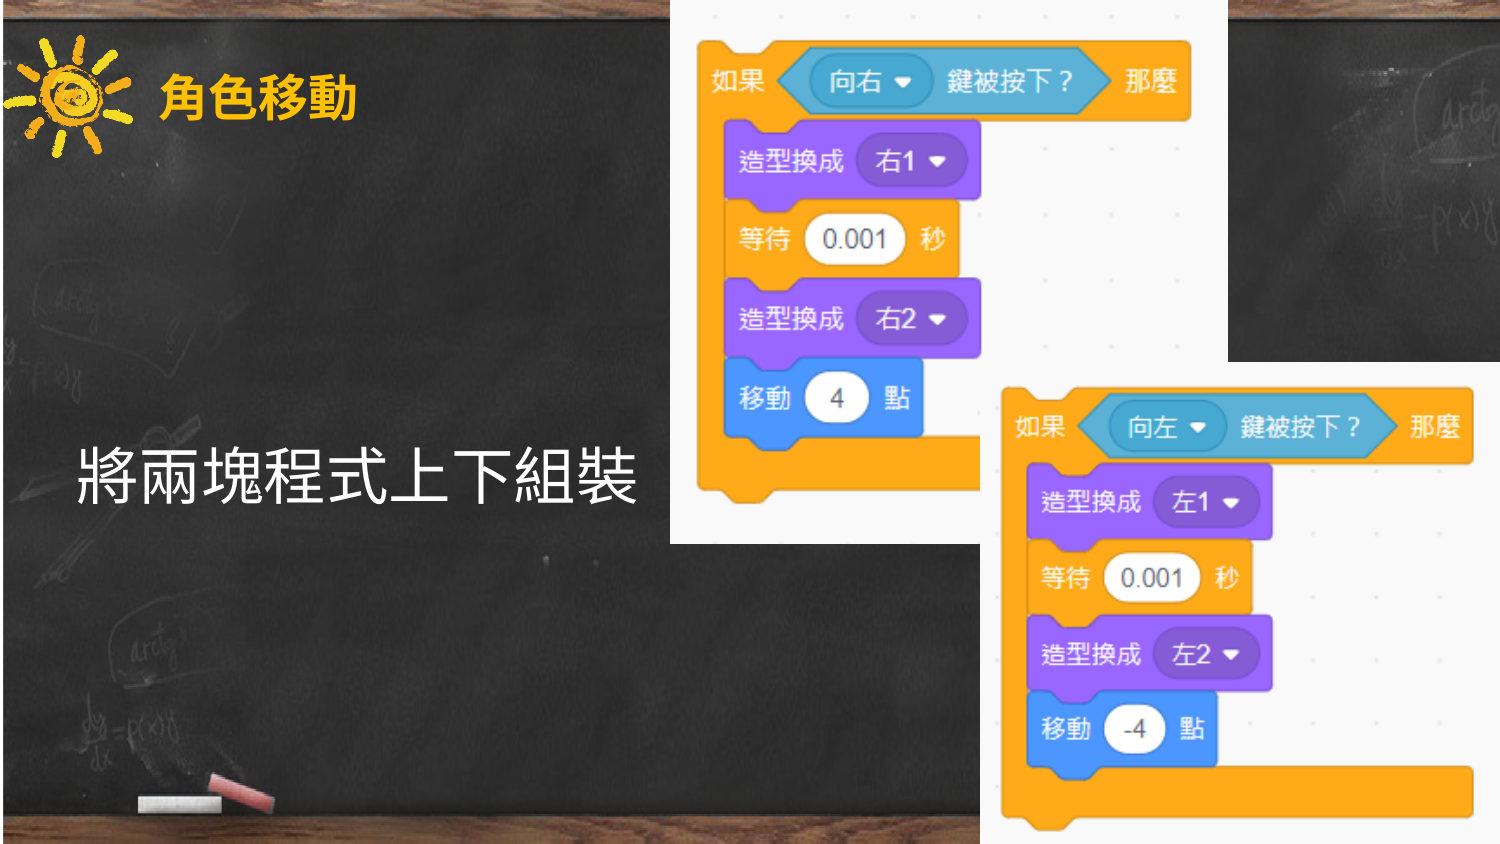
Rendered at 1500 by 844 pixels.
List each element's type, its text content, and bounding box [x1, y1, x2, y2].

picture [0, 0, 1500, 844]
text_box 角色移動 [158, 66, 462, 127]
text_box 將兩塊程式上下組裝 [0, 421, 665, 544]
